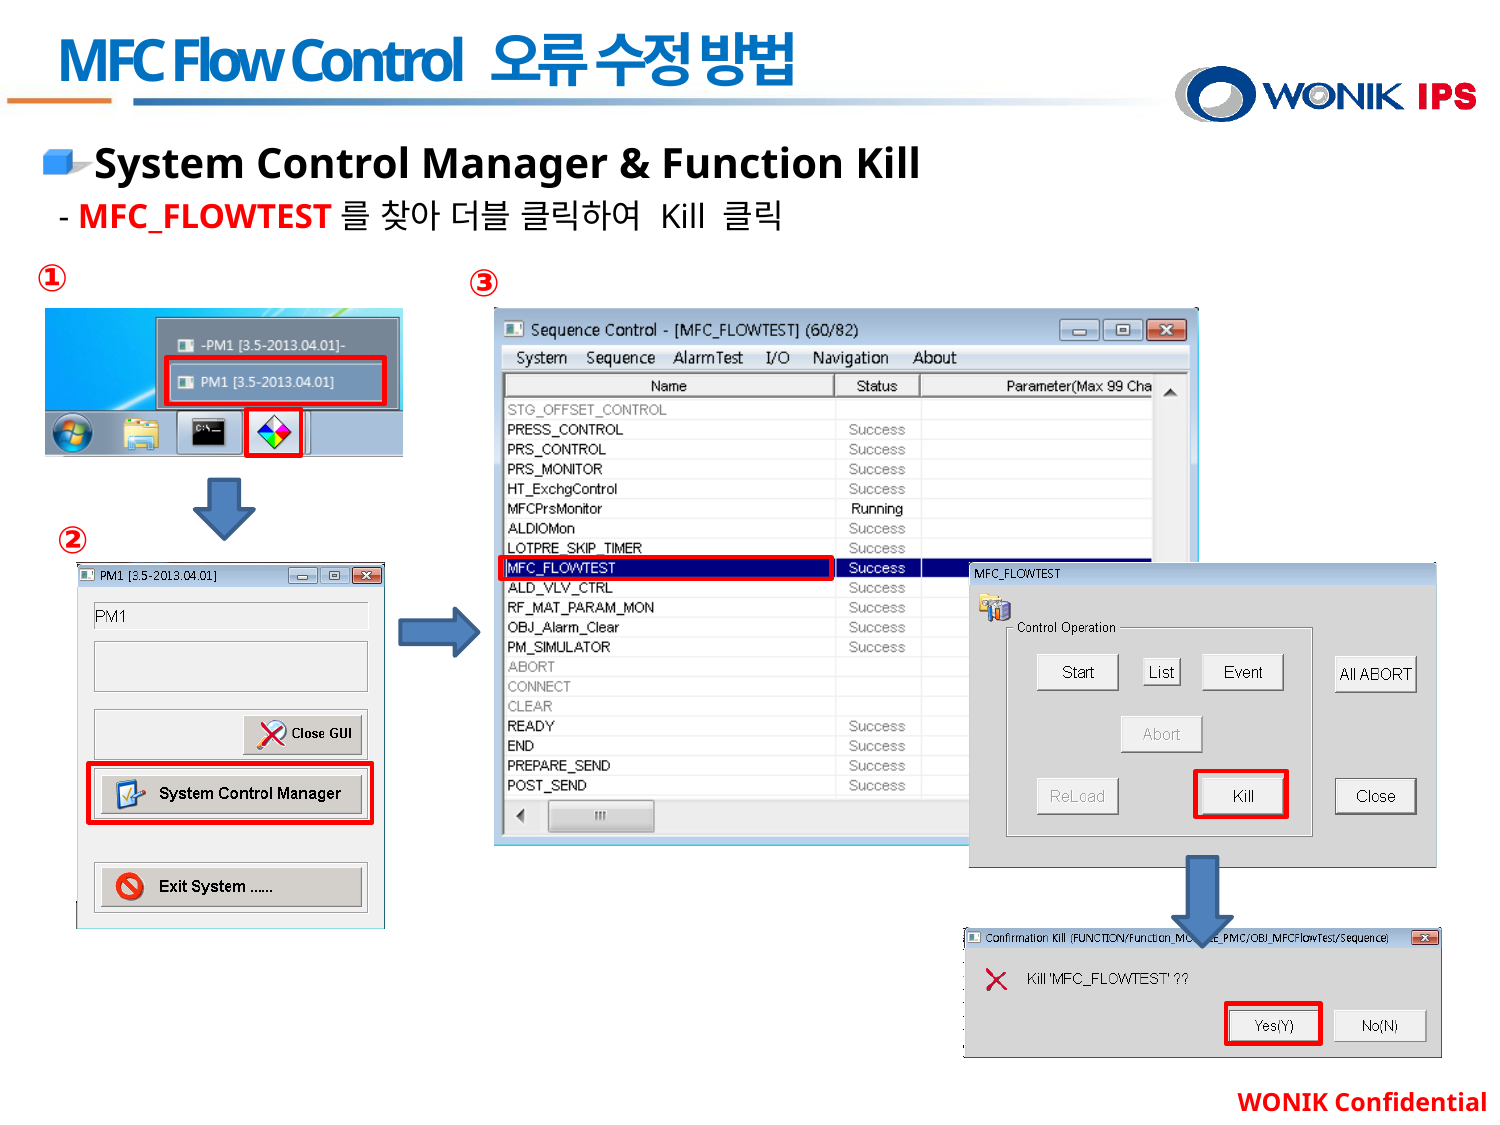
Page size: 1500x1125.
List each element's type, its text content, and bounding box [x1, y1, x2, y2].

picture [0, 243, 1500, 1125]
text_box ① [21, 246, 84, 307]
text_box - MFC_FLOWTEST를 찾아 더블 클릭하여 Kill 클릭 [0, 187, 1500, 243]
picture [0, 0, 1500, 187]
text_box ② [42, 508, 104, 569]
title MFC Flow Control 오류 수정 방법 [41, 2, 1164, 115]
text_box ③ [453, 251, 515, 311]
text_box [398, 606, 481, 658]
text_box WONIK Confidential [1222, 1079, 1500, 1125]
picture [42, 148, 95, 176]
text_box [192, 477, 256, 541]
text_box [1171, 879, 1234, 924]
text_box System Control Manager & Function Kill [29, 116, 1353, 193]
